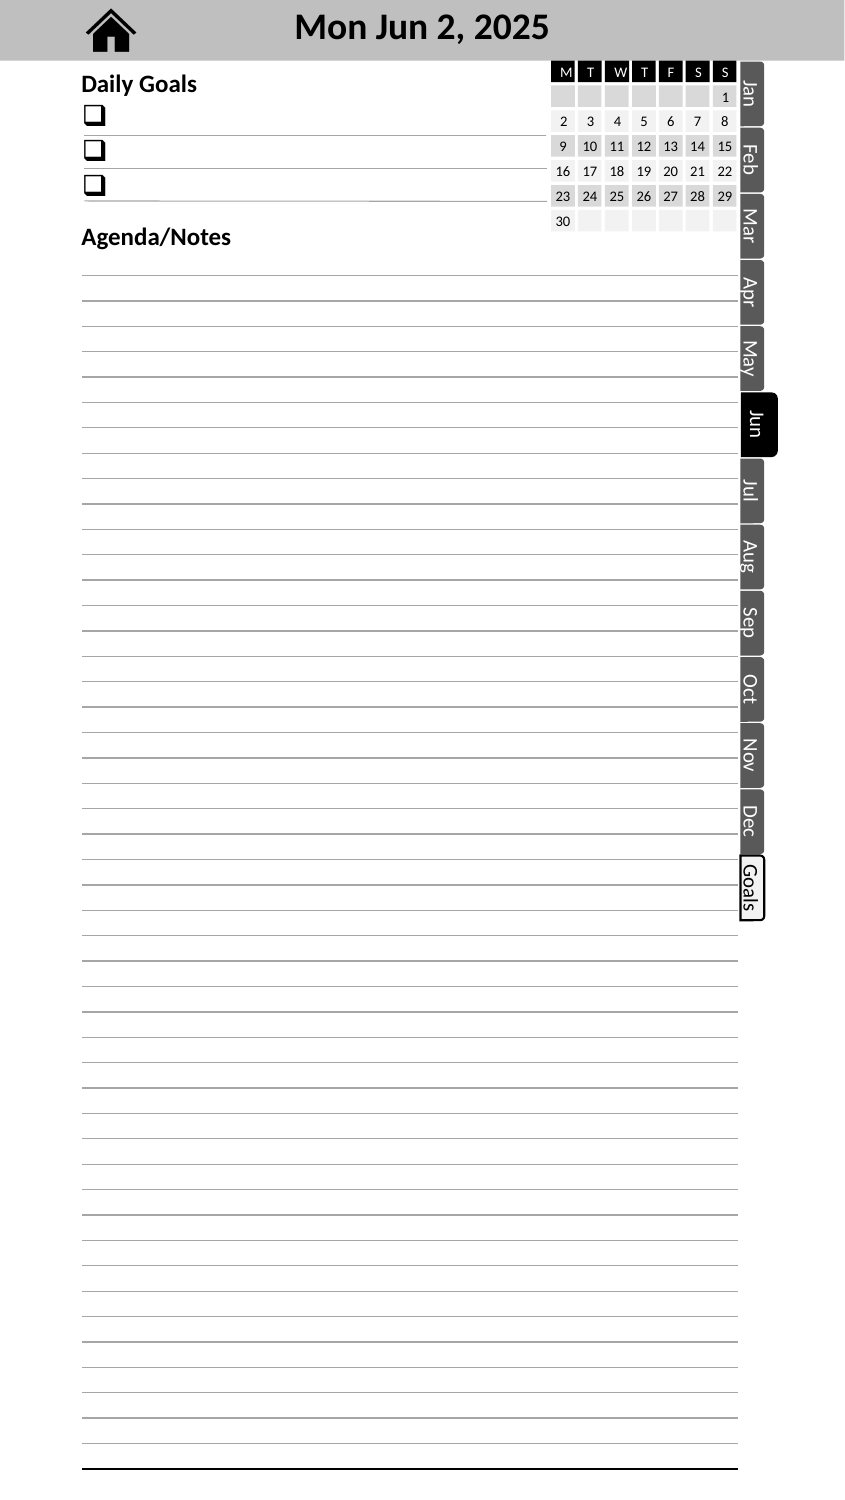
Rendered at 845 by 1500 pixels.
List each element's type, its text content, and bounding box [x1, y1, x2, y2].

picture [82, 1, 140, 59]
list Mon Jun 2, 2025 [190, 0, 655, 61]
